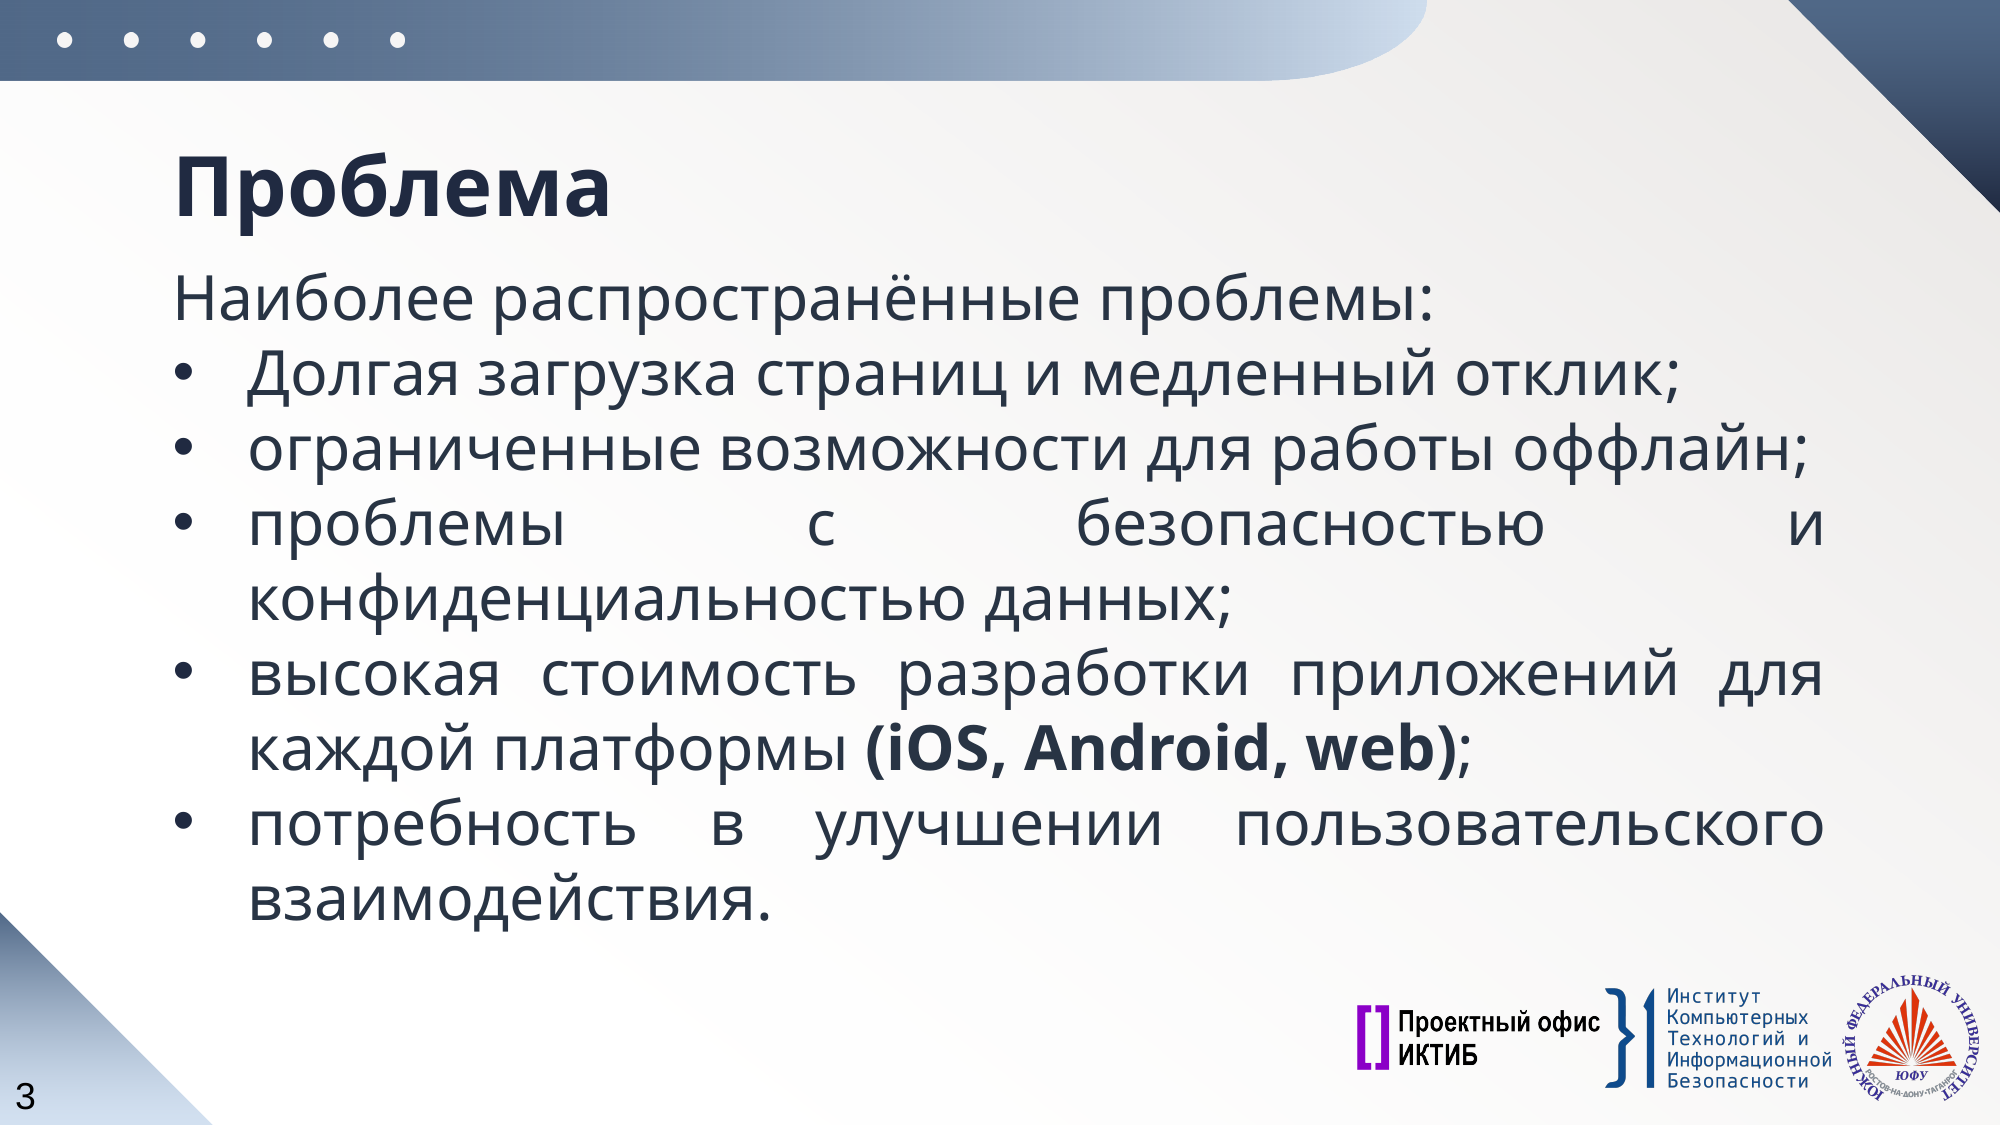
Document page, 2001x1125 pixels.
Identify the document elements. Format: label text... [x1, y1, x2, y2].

text_box 3 [0, 1064, 51, 1125]
title Проблема [157, 117, 1843, 243]
picture [0, 0, 2000, 1125]
text_box Наиболее распространённые проблемы: Долгая загрузка страниц и медленный отклик; ограниченные возможности для работы оффлайн; проблемы с безопасностью и конфиденциальностью данных; высокая стоимость разработки приложений для каждой платформы (iOS, Android, web); потребность в улучшении пользовательского взаимодействия. [157, 243, 1843, 1039]
